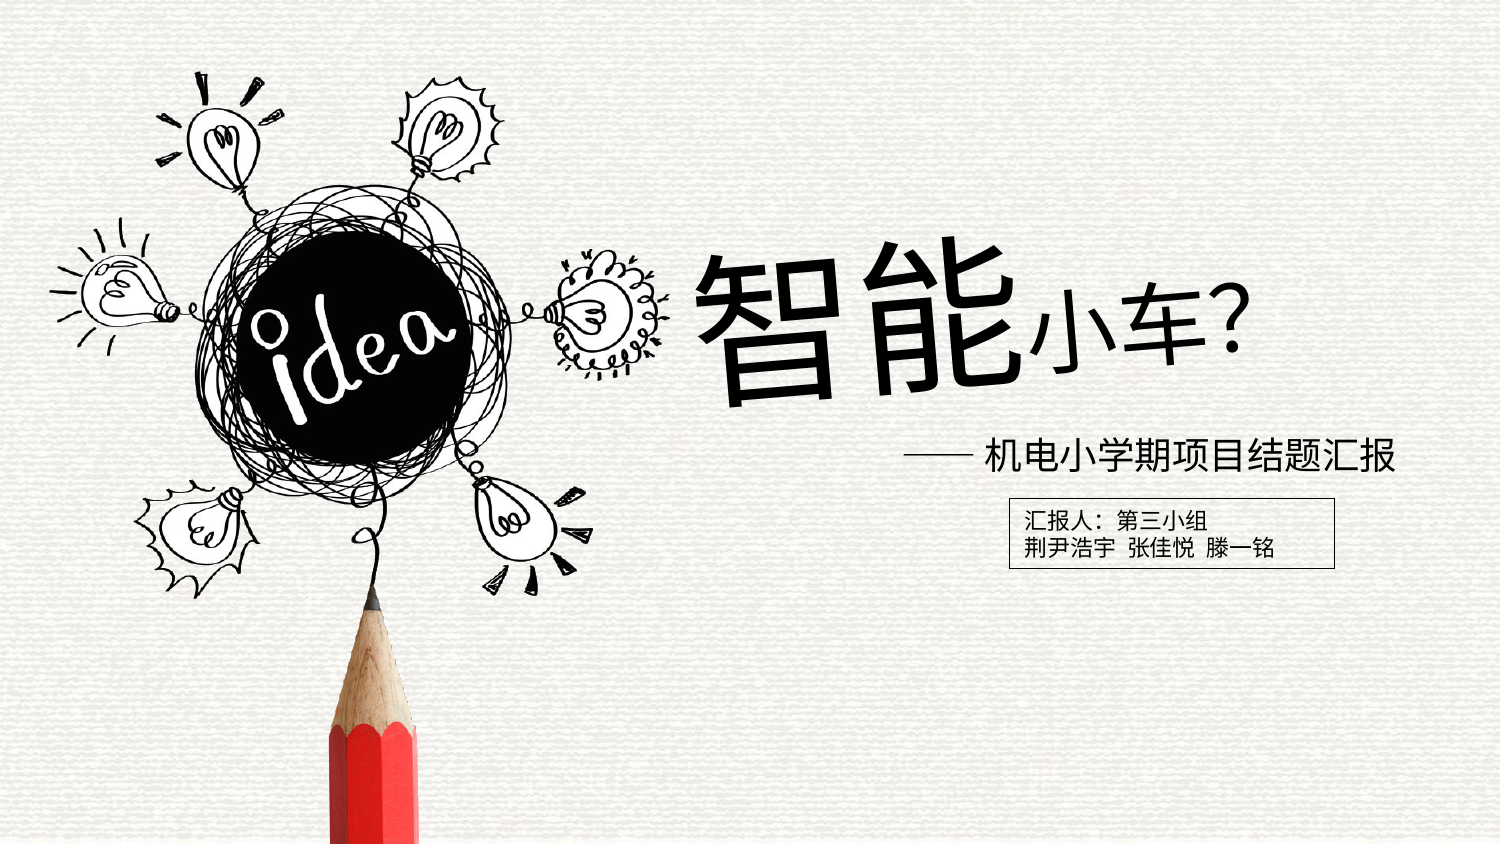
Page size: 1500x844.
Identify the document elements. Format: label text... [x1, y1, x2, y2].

text_box ——机电小学期项目结题汇报 [886, 424, 1413, 485]
picture [0, 0, 1500, 844]
text_box 智能小车？ [687, 155, 1500, 440]
text_box 汇报人：第三小组 荆尹浩宇 张佳悦 滕一铭 [1009, 498, 1335, 569]
